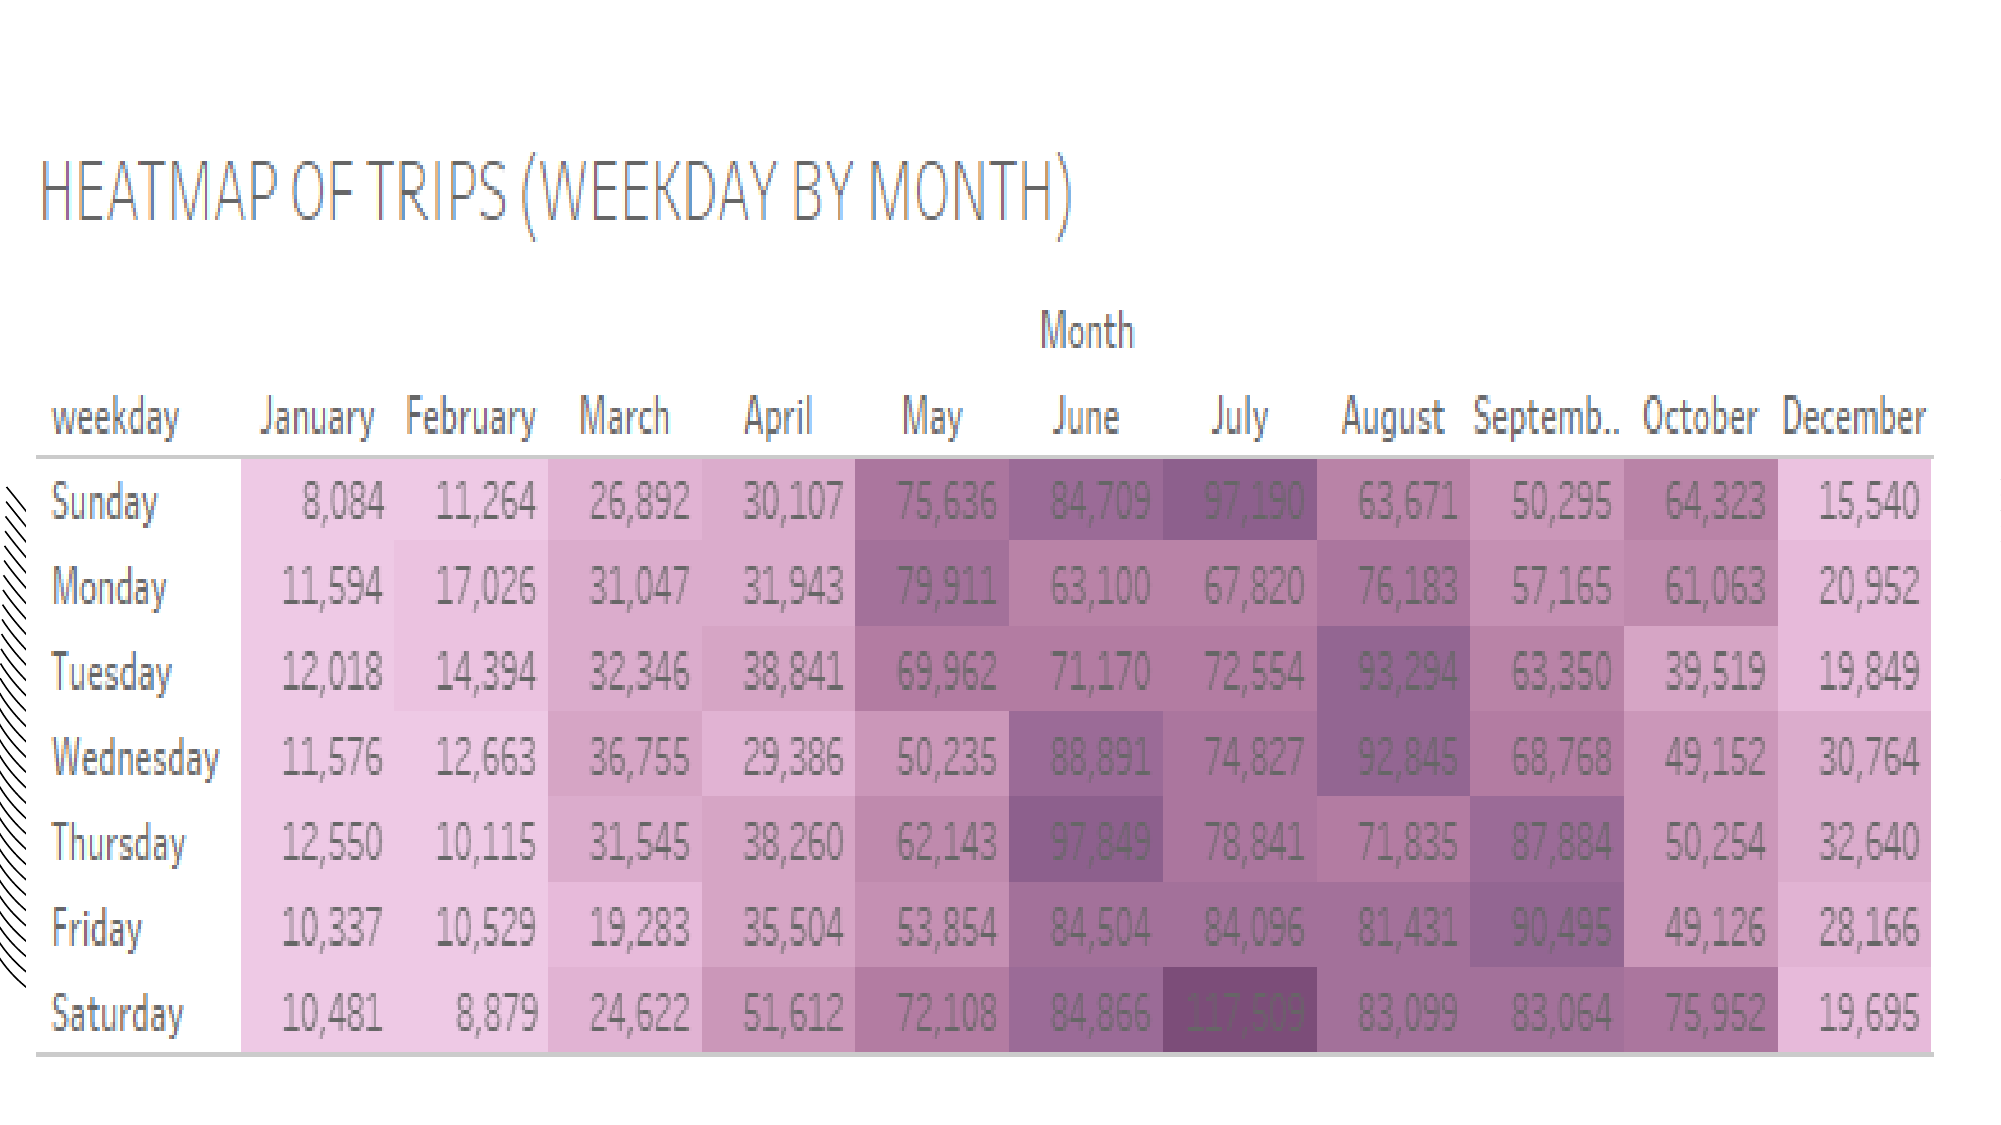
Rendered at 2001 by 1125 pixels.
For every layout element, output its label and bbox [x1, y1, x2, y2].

picture [26, 127, 2000, 1125]
